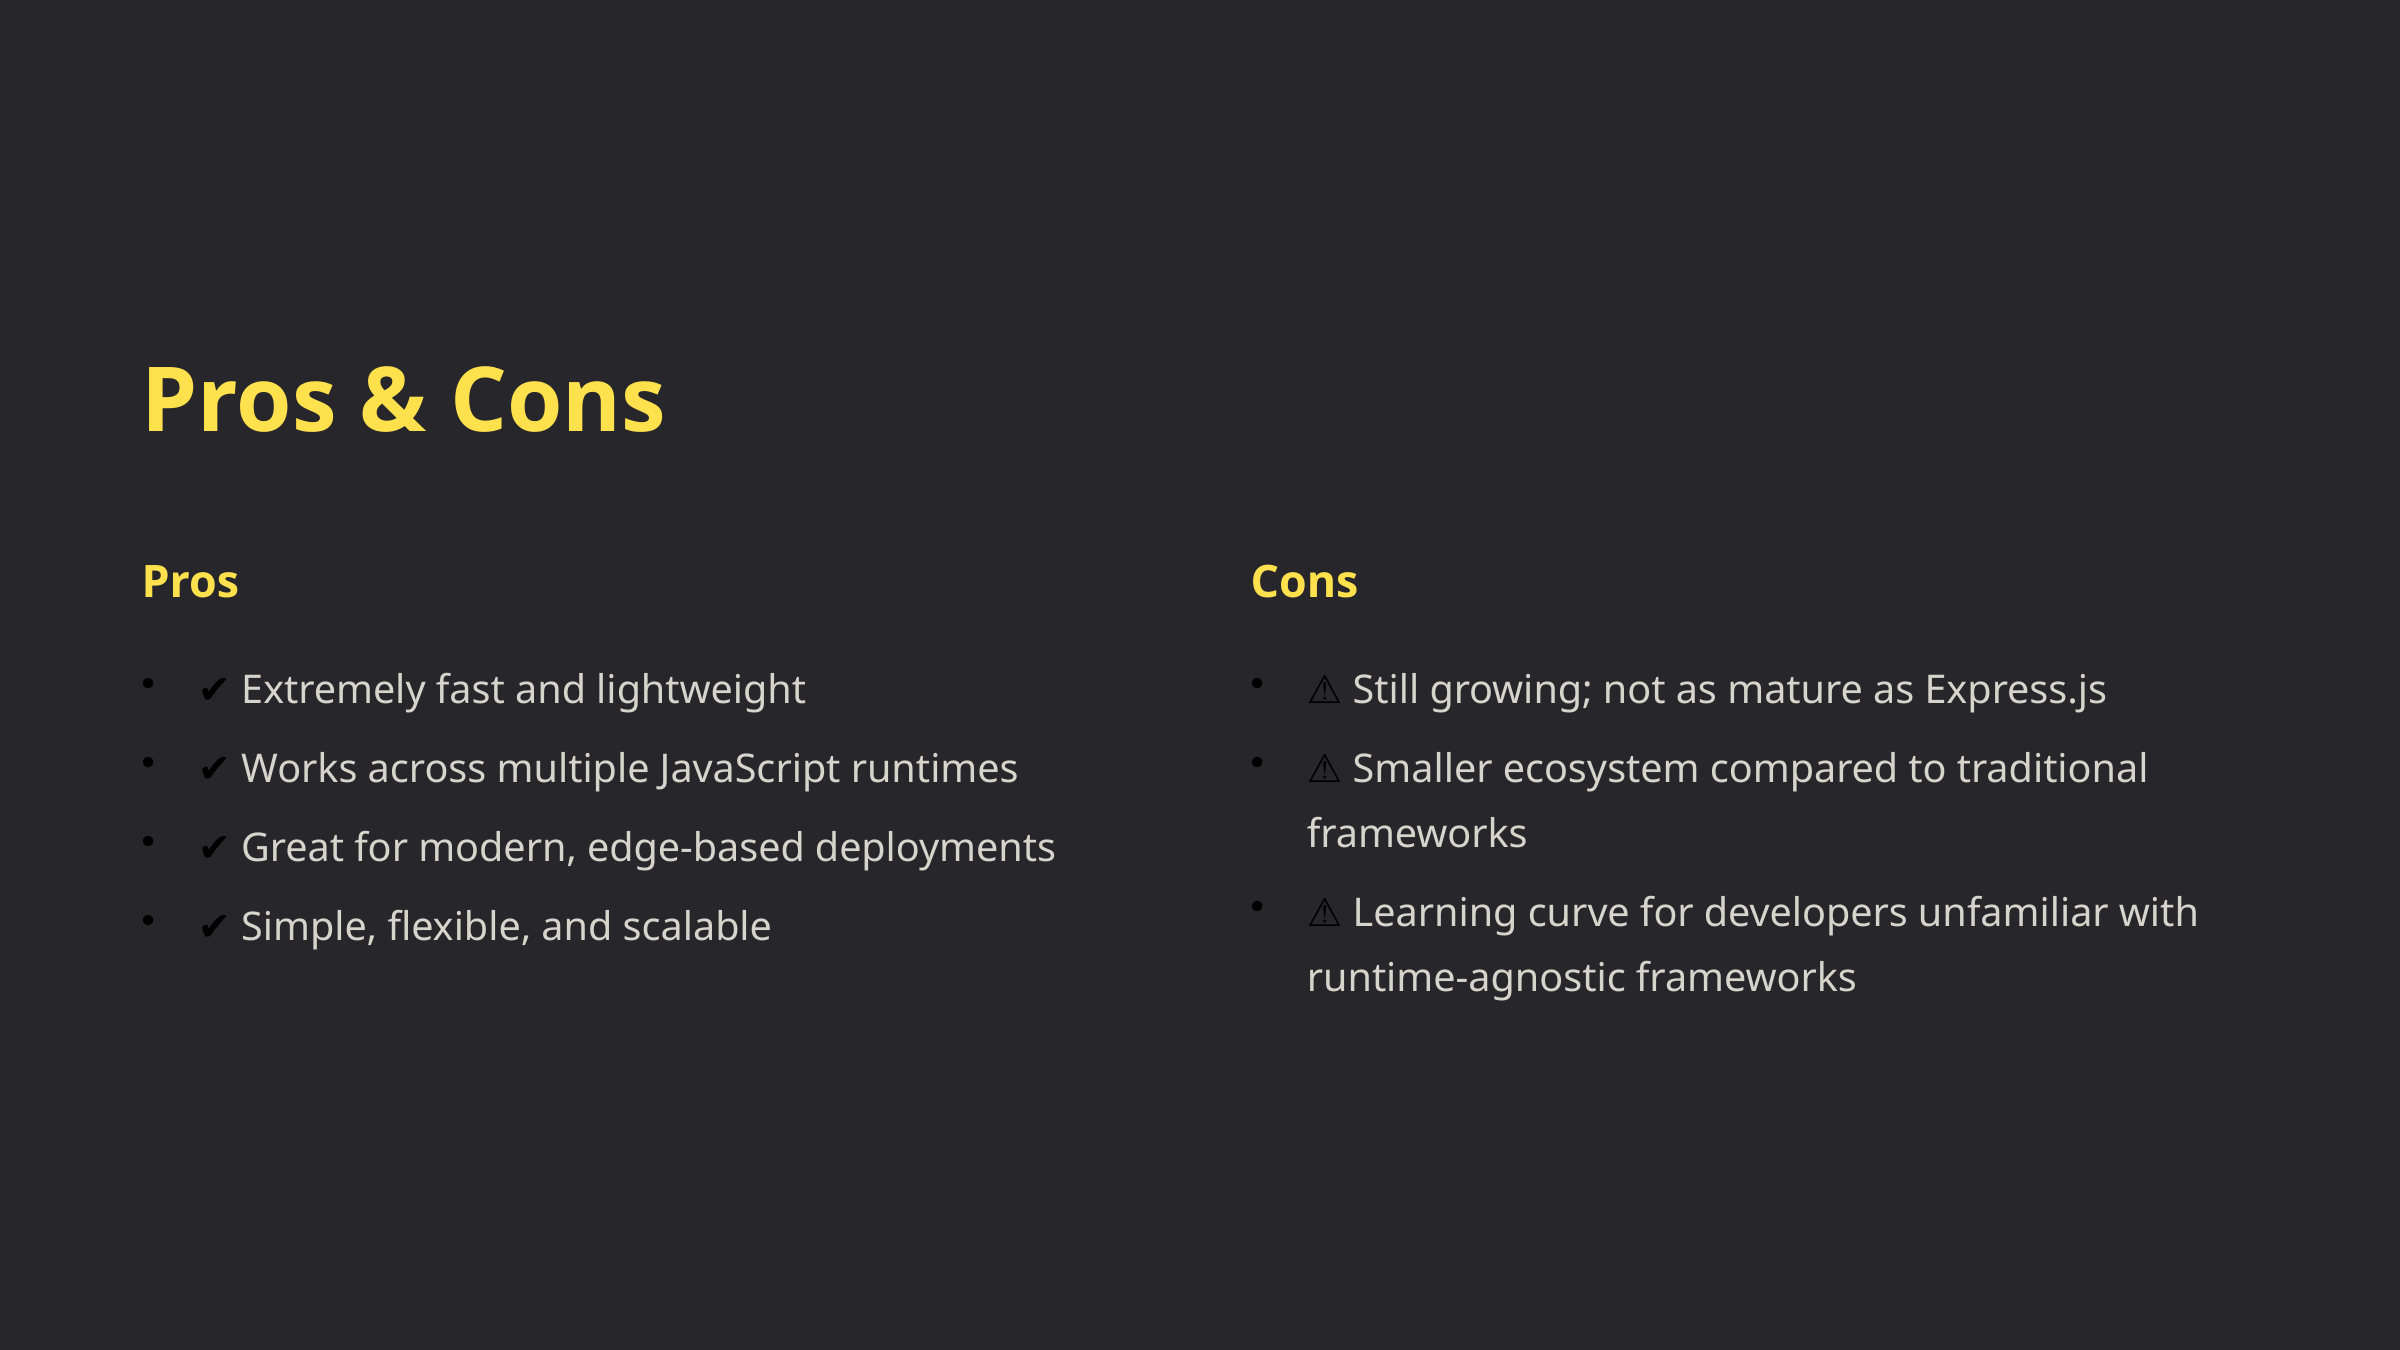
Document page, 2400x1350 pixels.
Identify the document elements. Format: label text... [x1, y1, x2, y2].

text_box ⚠️ Still growing; not as mature as Express.js [1250, 646, 2260, 712]
text_box ✔️ Simple, flexible, and scalable [141, 883, 1151, 949]
text_box Cons [1250, 550, 1701, 607]
text_box ⚠️ Smaller ecosystem compared to traditional frameworks [1250, 725, 2260, 856]
text_box ✔️ Works across multiple JavaScript runtimes [141, 725, 1151, 791]
text_box ✔️ Great for modern, edge-based deployments [141, 804, 1151, 870]
text_box Pros [141, 550, 592, 607]
text_box Pros & Cons [141, 336, 1042, 449]
text_box ✔️ Extremely fast and lightweight [141, 646, 1151, 712]
text_box ⚠️ Learning curve for developers unfamiliar with runtime-agnostic frameworks [1250, 869, 2260, 1000]
